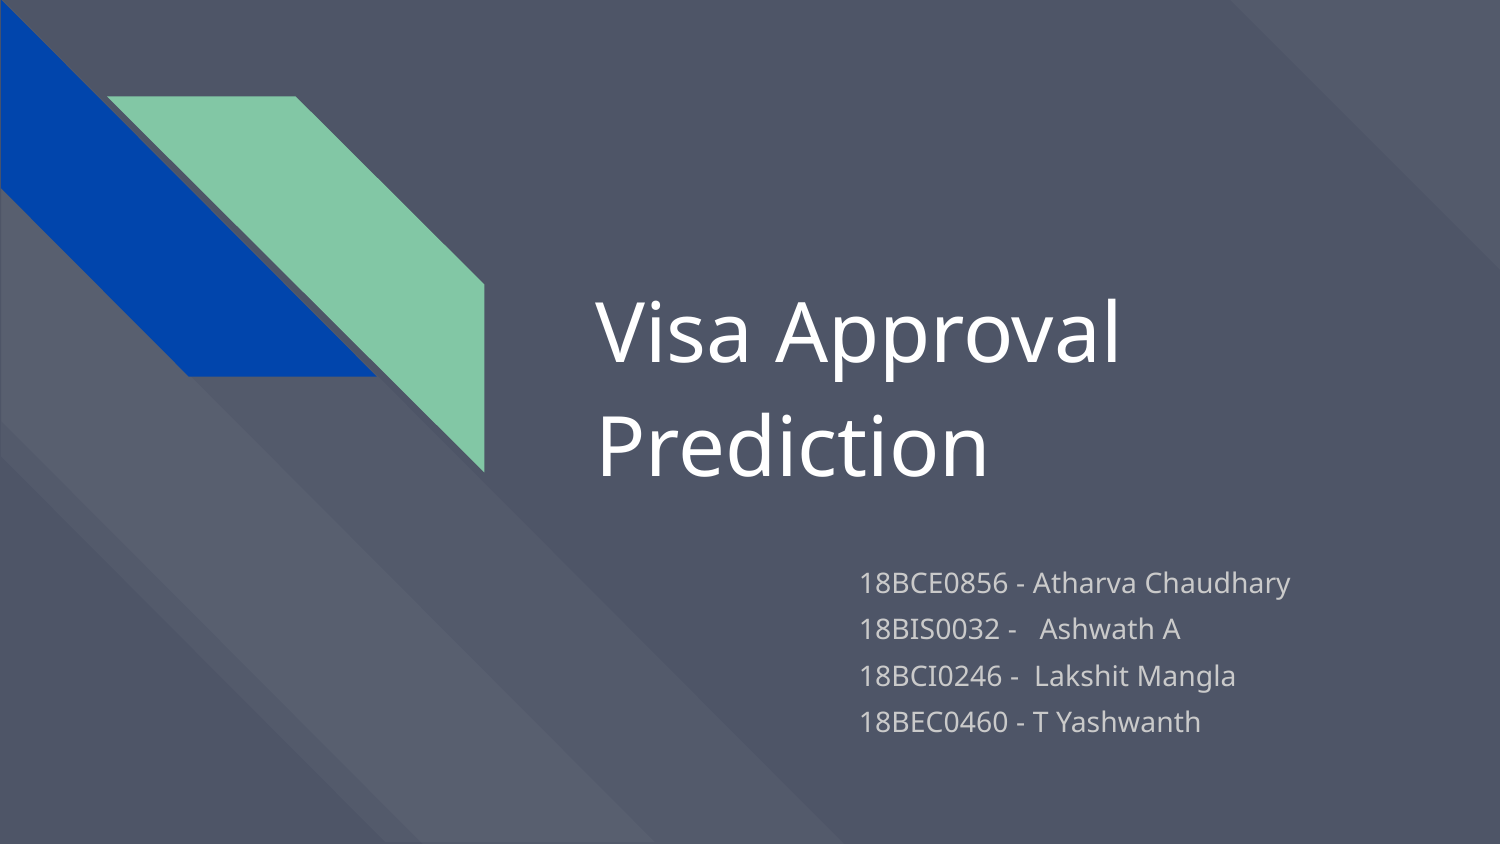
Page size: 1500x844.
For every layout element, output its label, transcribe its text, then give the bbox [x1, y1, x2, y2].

title Visa Approval Prediction [580, 258, 1404, 518]
subtitle 18BCE0856 - Atharva Chaudhary 18BIS0032 - Ashwath A 18BCI0246 - Lakshit Mangla 18BEC0460 - T Yashwanth [843, 539, 1414, 758]
